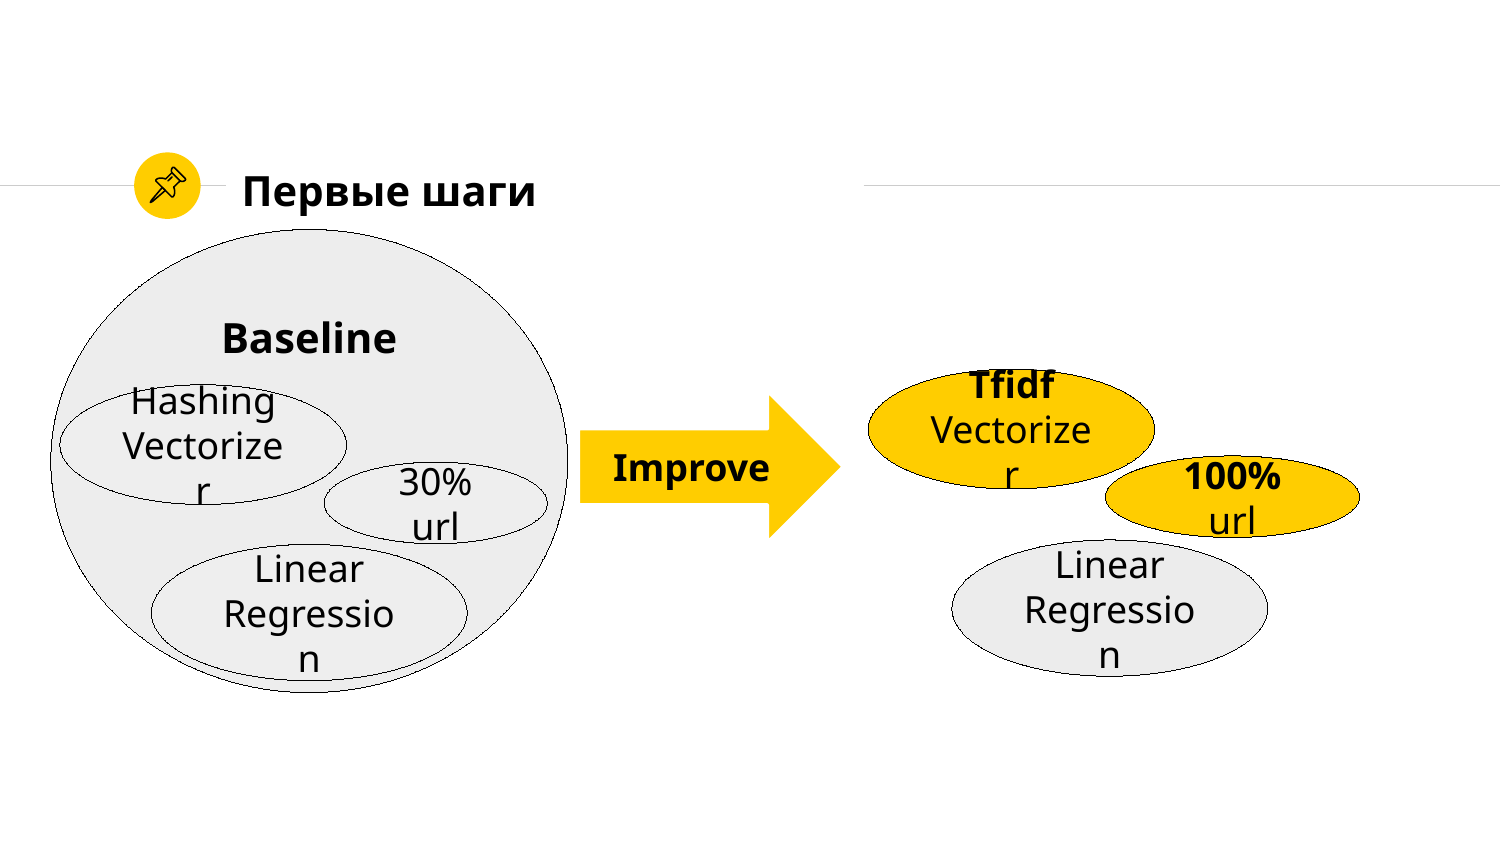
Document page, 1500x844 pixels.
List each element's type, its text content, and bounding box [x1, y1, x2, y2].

text_box Tfidf Vectorizer [868, 369, 1155, 489]
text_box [50, 229, 568, 693]
text_box 100% url [1105, 455, 1360, 538]
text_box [150, 166, 186, 203]
text_box Linear Regression [951, 539, 1268, 677]
text_box Improve [575, 388, 846, 546]
title Первые шаги [226, 153, 863, 226]
